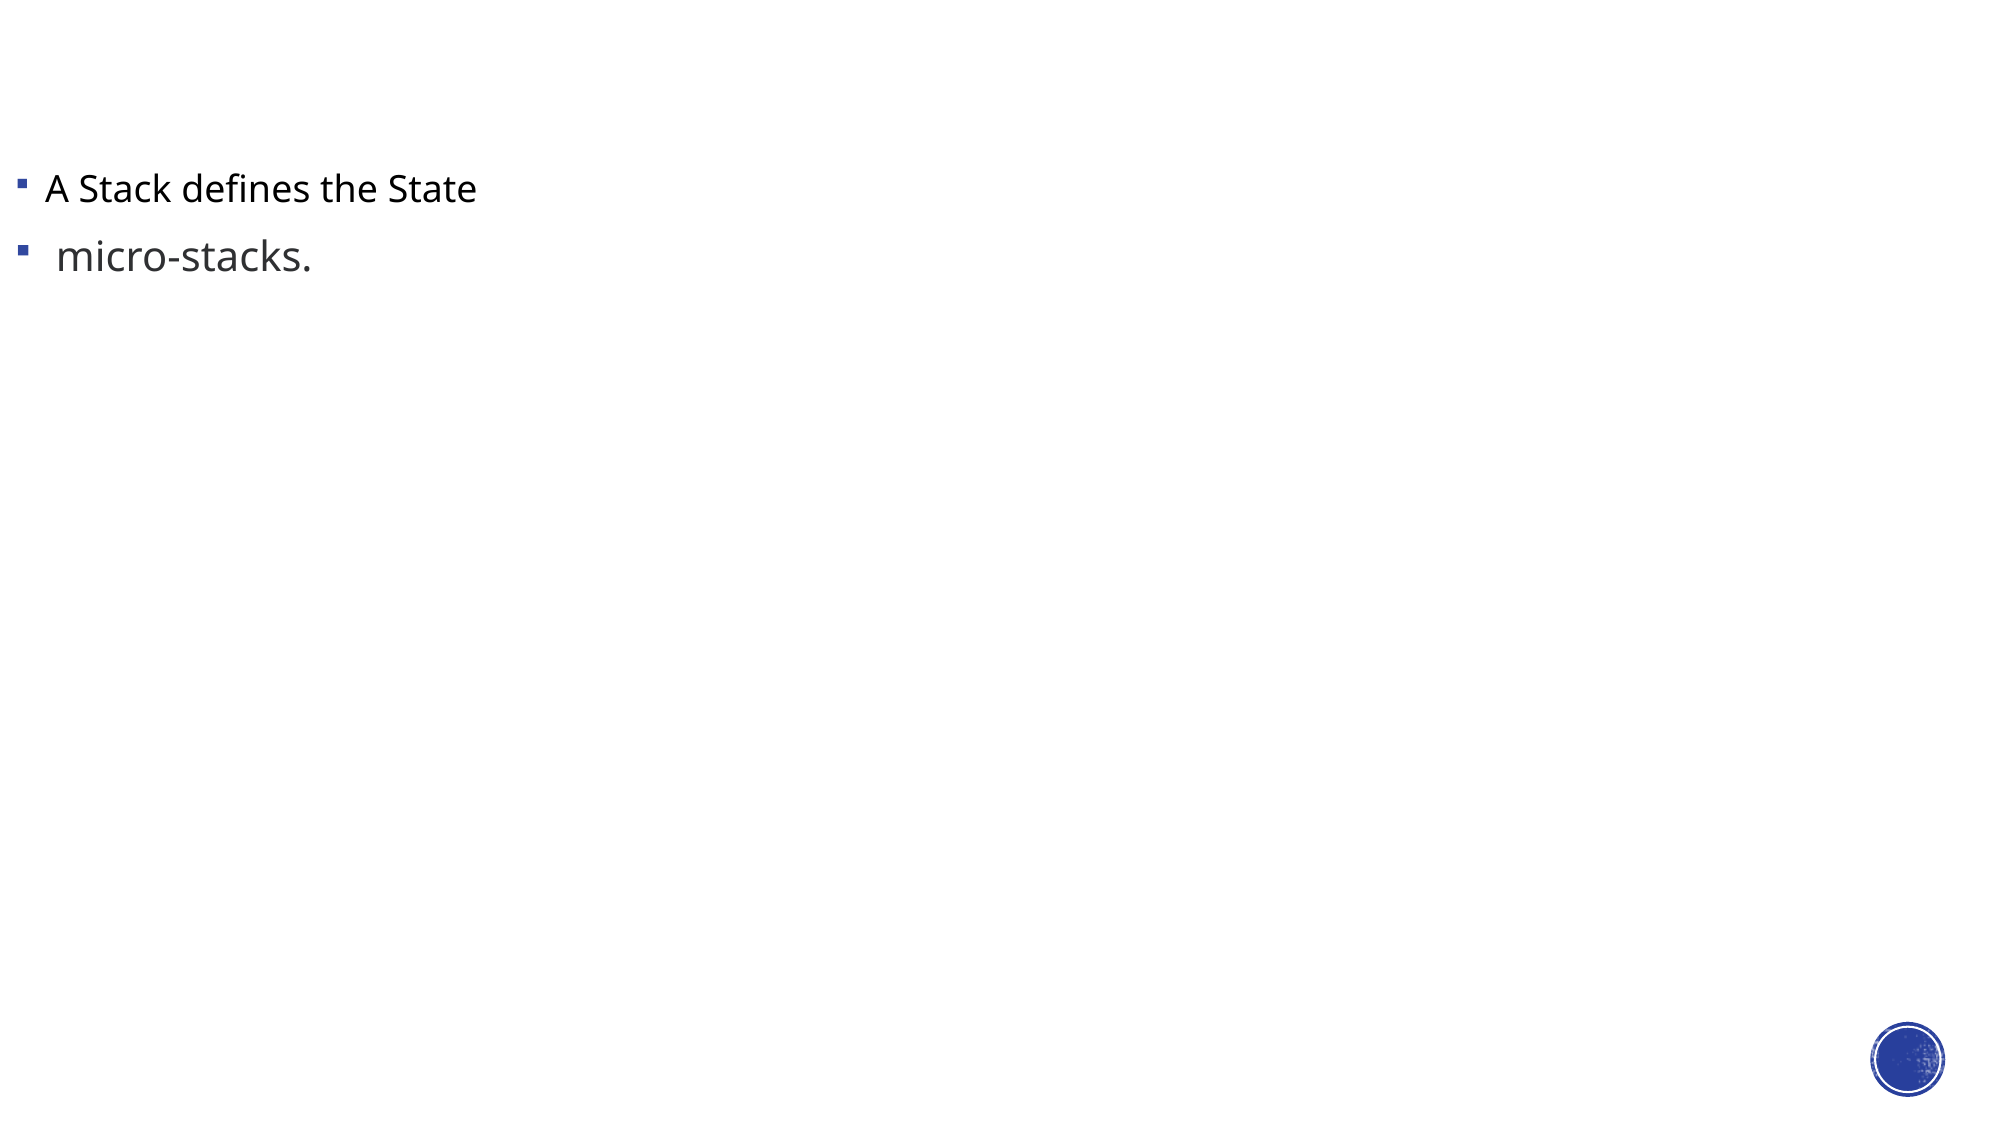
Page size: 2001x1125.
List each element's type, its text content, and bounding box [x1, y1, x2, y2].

list A Stack defines the State micro-stacks. [0, 162, 2000, 1013]
